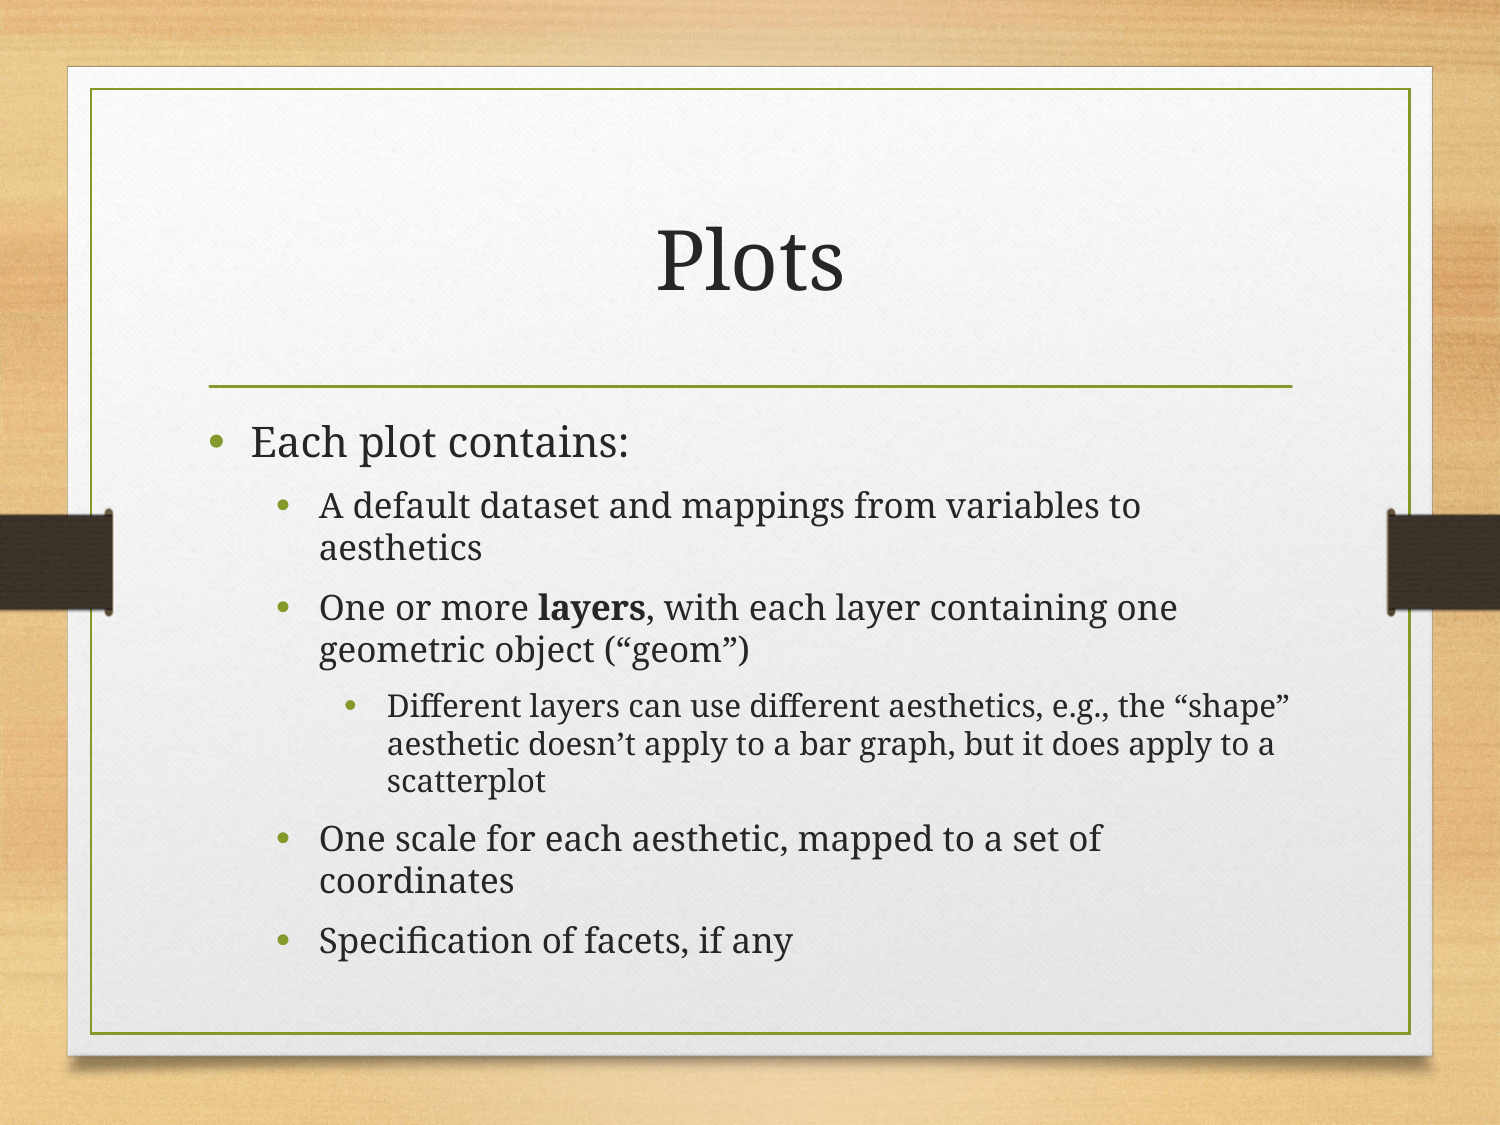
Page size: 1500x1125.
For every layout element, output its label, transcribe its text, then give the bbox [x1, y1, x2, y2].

list Each plot contains: A default dataset and mappings from variables to aesthetics One or more layers, with each layer containing one geometric object (“geom”) Different layers can use different aesthetics, e.g., the “shape” aesthetic doesn’t apply to a bar graph, but it does apply to a scatterplot One scale for each aesthetic, mapped to a set of coordinates Specification of facets, if any [193, 408, 1309, 974]
picture [0, 0, 1500, 1125]
title Plots [193, 150, 1309, 365]
